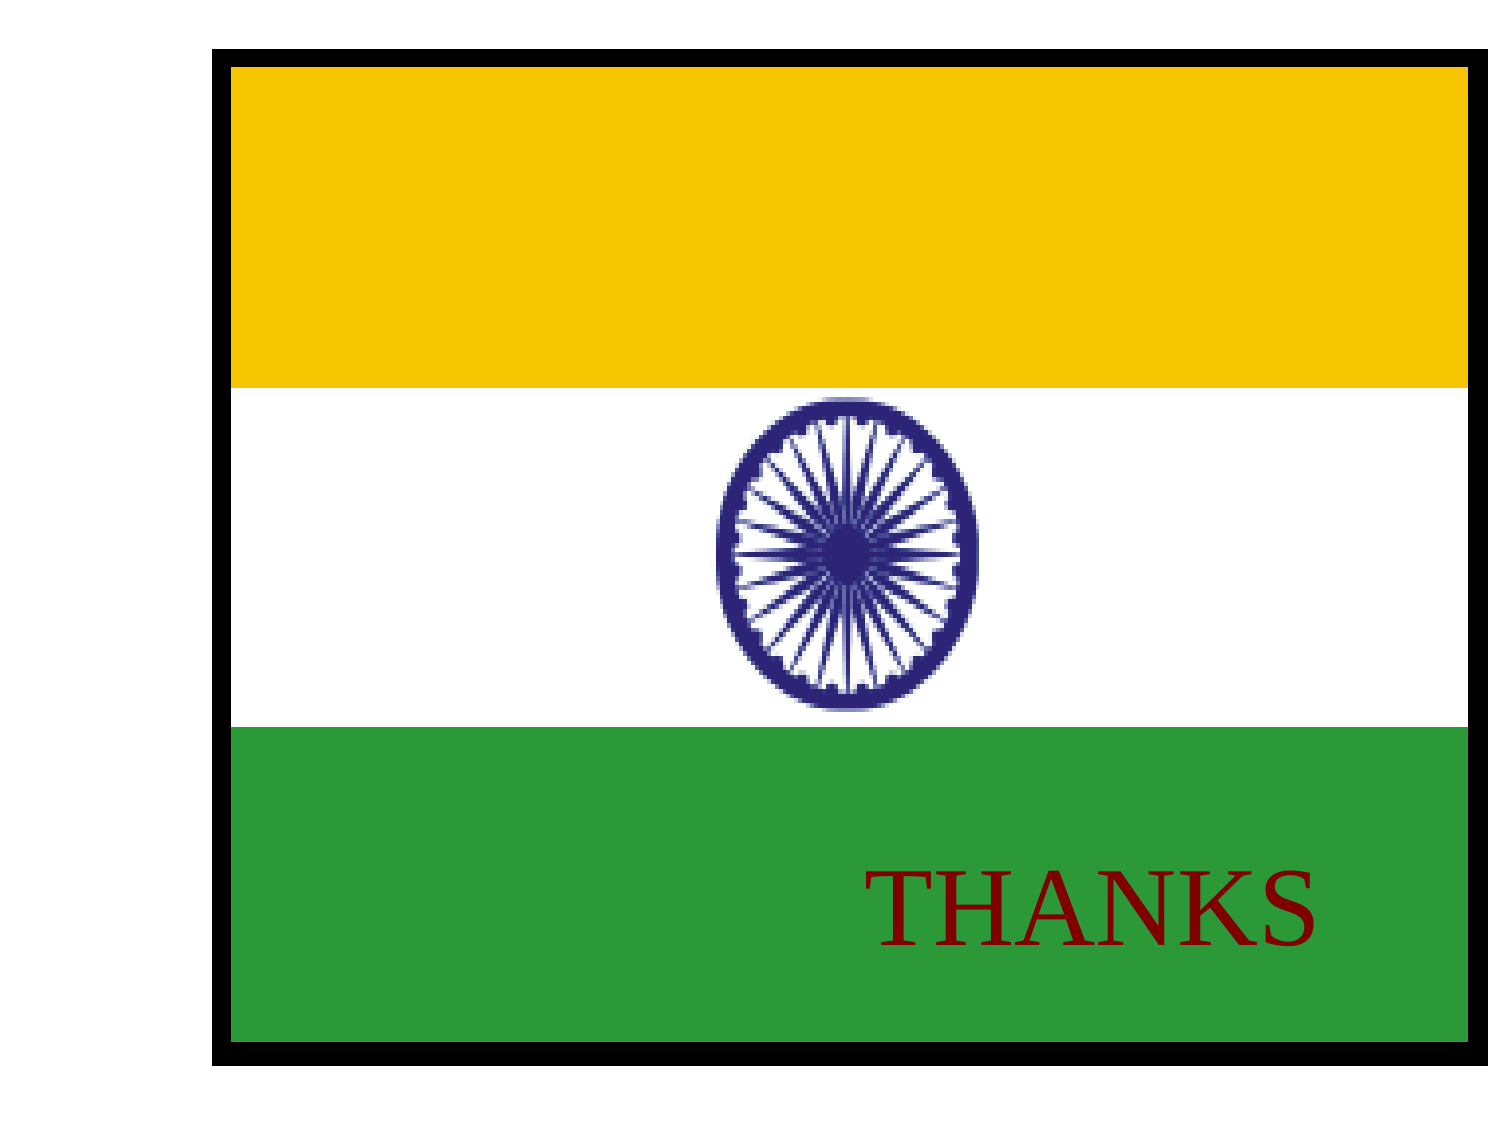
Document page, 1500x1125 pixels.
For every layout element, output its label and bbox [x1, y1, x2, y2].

picture [212, 49, 1488, 1066]
